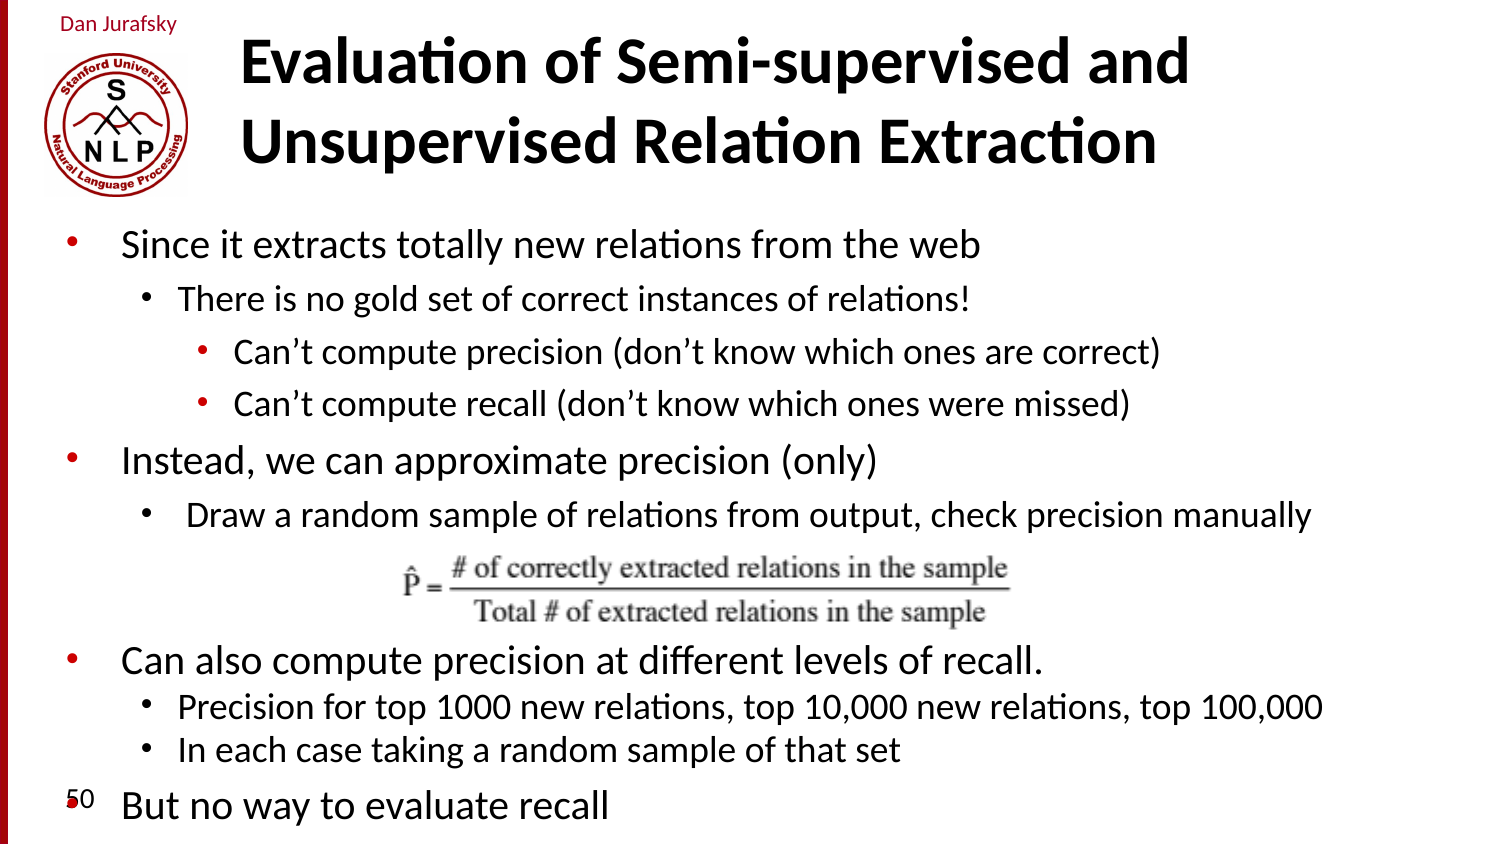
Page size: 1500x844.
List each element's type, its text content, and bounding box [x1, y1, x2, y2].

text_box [399, 546, 1013, 632]
title Evaluation of Semi-supervised and Unsupervised Relation Extraction [225, 21, 1450, 185]
list Since it extracts totally new relations from the web There is no gold set of correct instances of relations! Can’t compute precision (don’t know which ones are correct) Can’t compute recall (don’t know which ones were missed) Instead, we can approximate precision (only) Draw a random sample of relations from output, check precision manually Can also compute precision at different levels of recall. Precision for top 1000 new relations, top 10,000 new relations, top 100,000 In each case taking a random sample of that set But no way to evaluate recall [50, 209, 1475, 832]
slide_number 50 [49, 771, 376, 829]
picture [44, 53, 188, 197]
